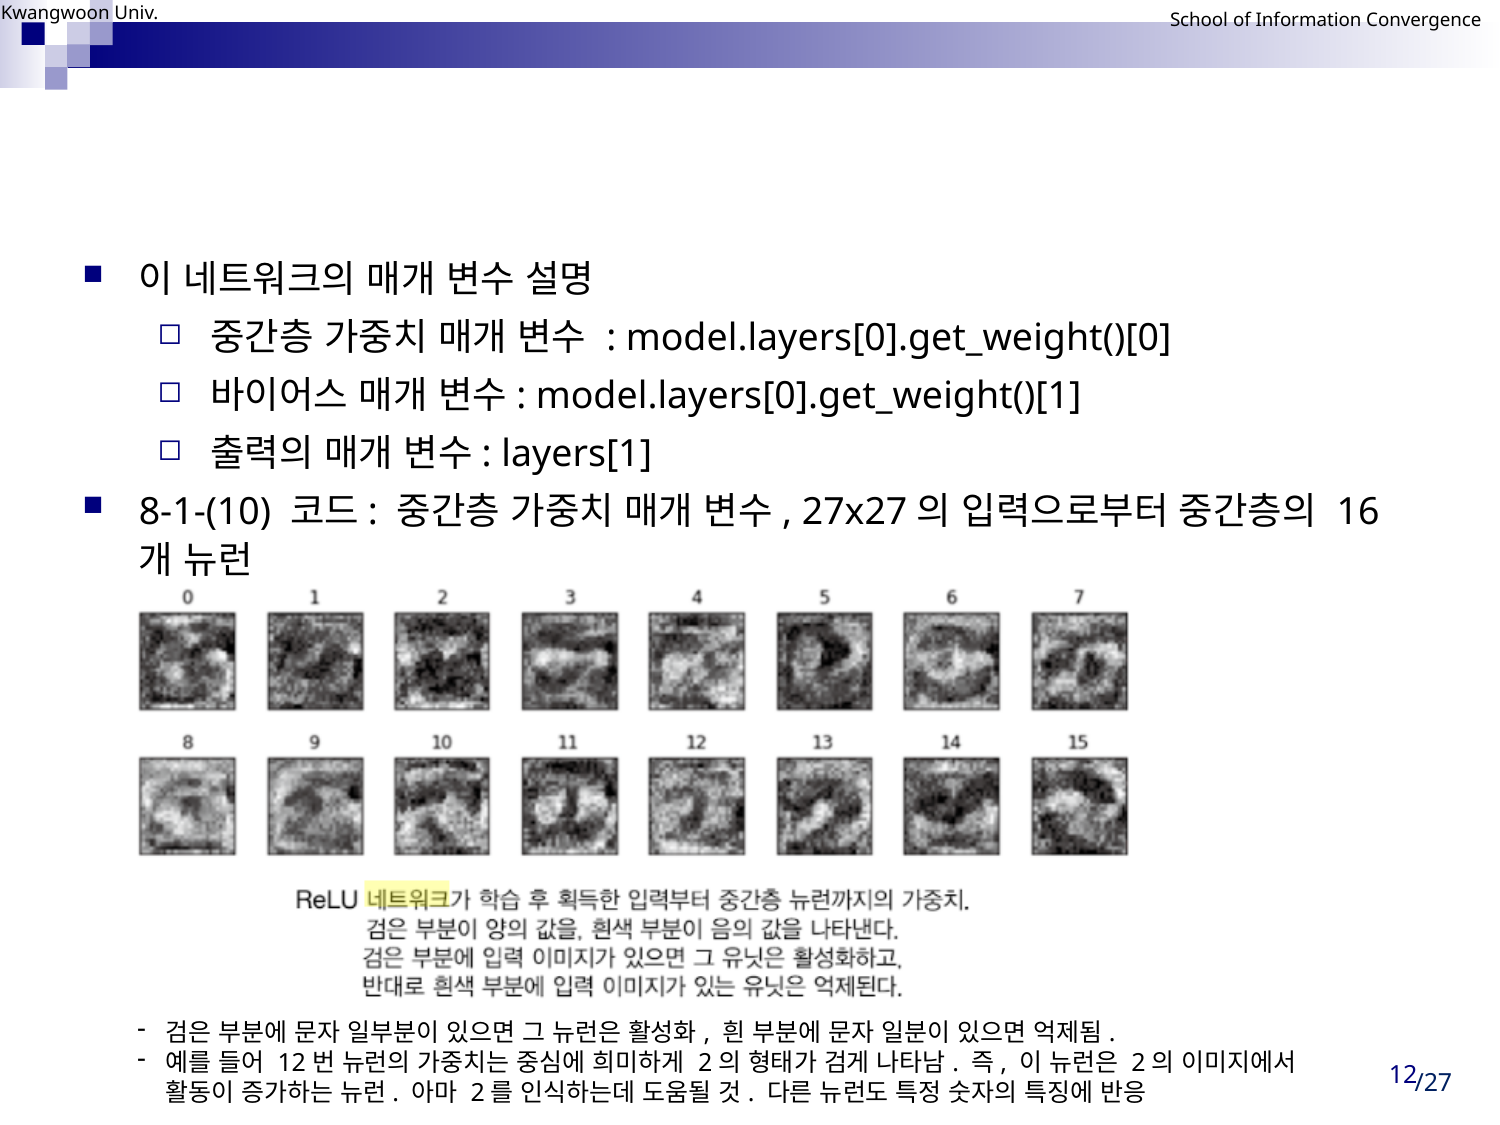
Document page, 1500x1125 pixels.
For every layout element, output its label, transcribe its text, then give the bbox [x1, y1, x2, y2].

list 이 네트워크의 매개 변수 설명 중간층 가중치 매개 변수 : model.layers[0].get_weight()[0] 바이어스 매개 변수: model.layers[0].get_weight()[1] 출력의 매개 변수: layers[1] 8-1-(10) 코드: 중간층 가중치 매개 변수, 27x27의 입력으로부터 중간층의 16개 뉴런 [74, 242, 1426, 1024]
text_box 검은 부분에 문자 일부분이 있으면 그 뉴런은 활성화, 흰 부분에 문자 일분이 있으면 억제됨. 예를 들어 12번 뉴런의 가중치는 중심에 희미하게 2의 형태가 검게 나타남. 즉, 이 뉴런은 2의 이미지에서 활동이 증가하는 뉴런. 아마 2를 인식하는데 도움될 것. 다른 뉴런도 특정 숫자의 특징에 반응 [129, 1008, 1381, 1114]
picture [129, 587, 1146, 1010]
slide_number 12 [1381, 1055, 1426, 1101]
